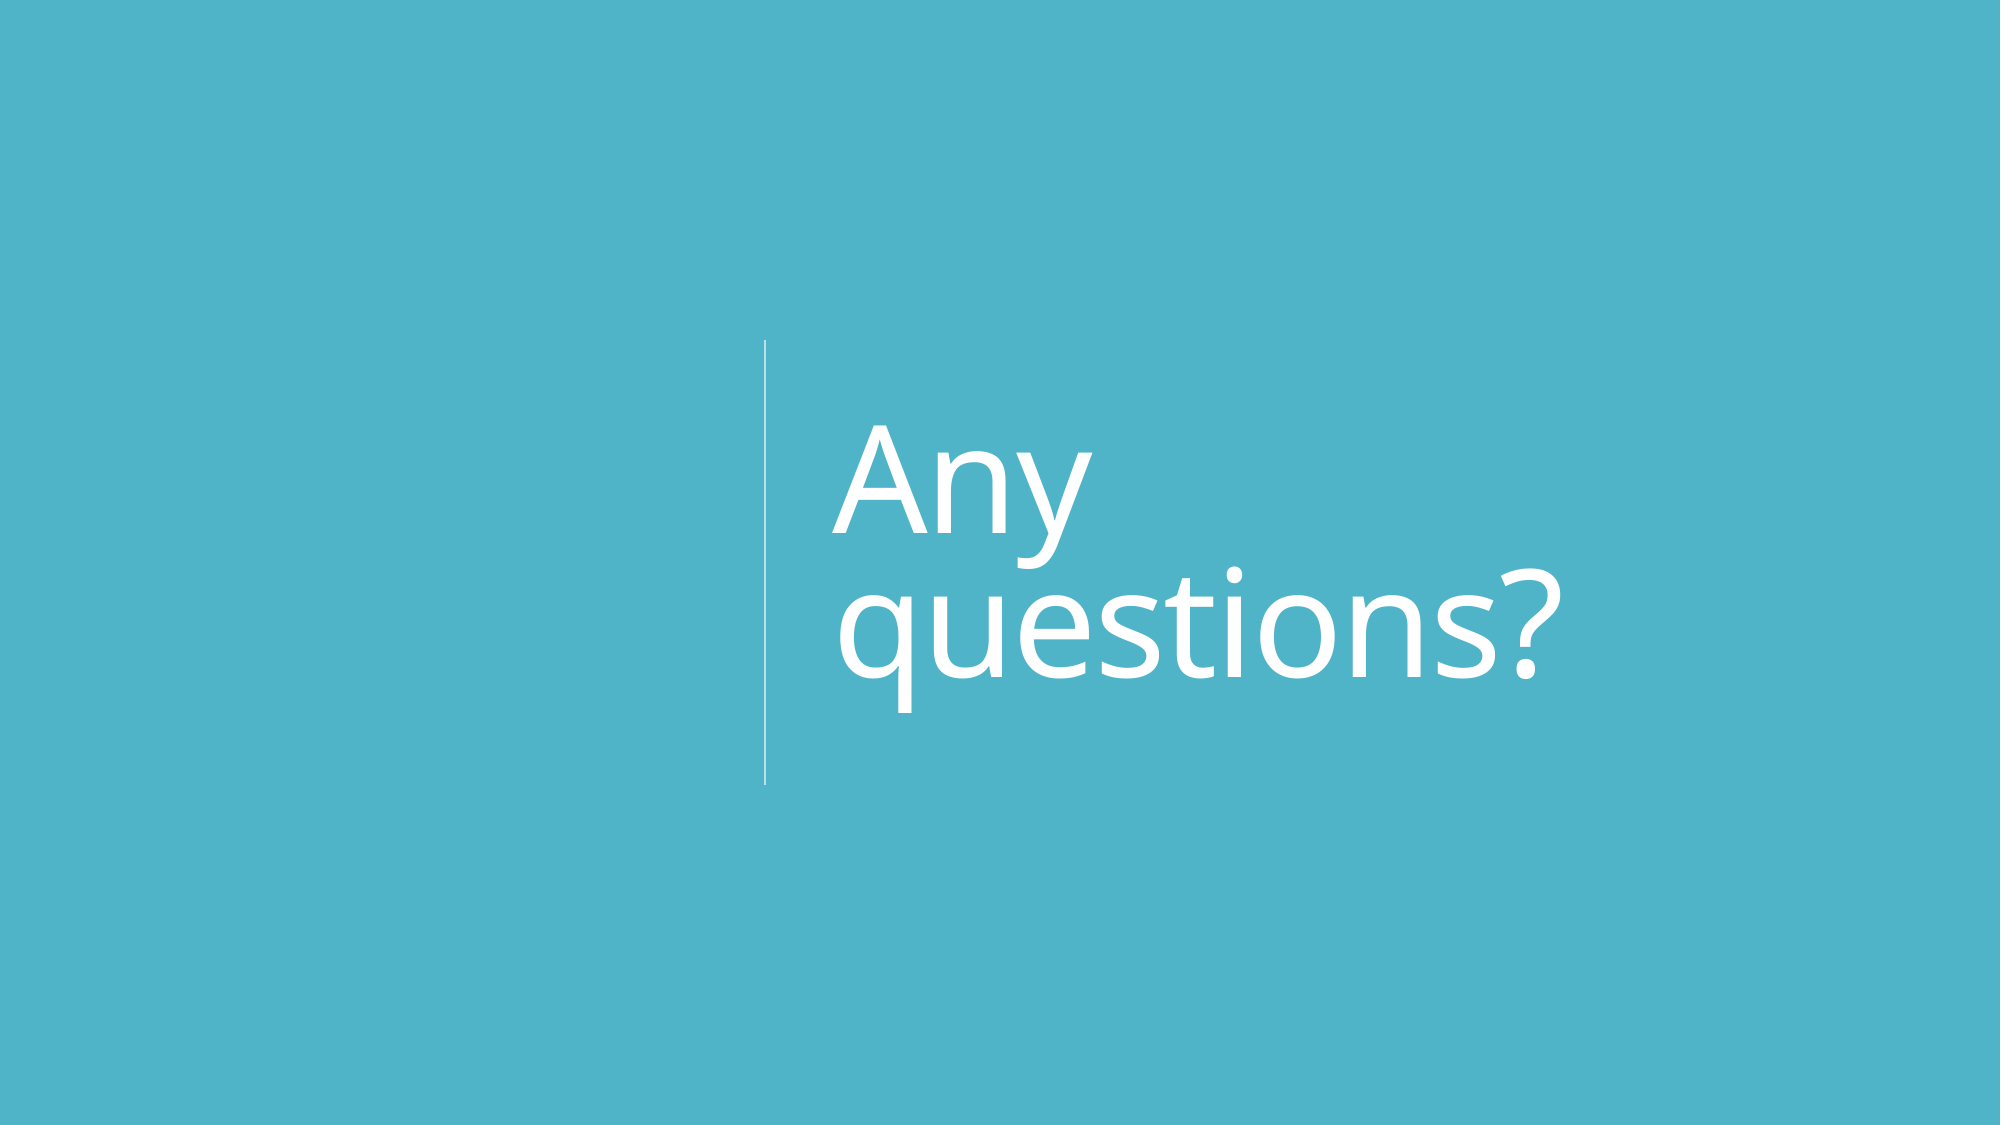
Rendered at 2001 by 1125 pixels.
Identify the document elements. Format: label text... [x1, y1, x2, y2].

title Any questions? [817, 193, 1766, 932]
text_box [0, 0, 2000, 1125]
